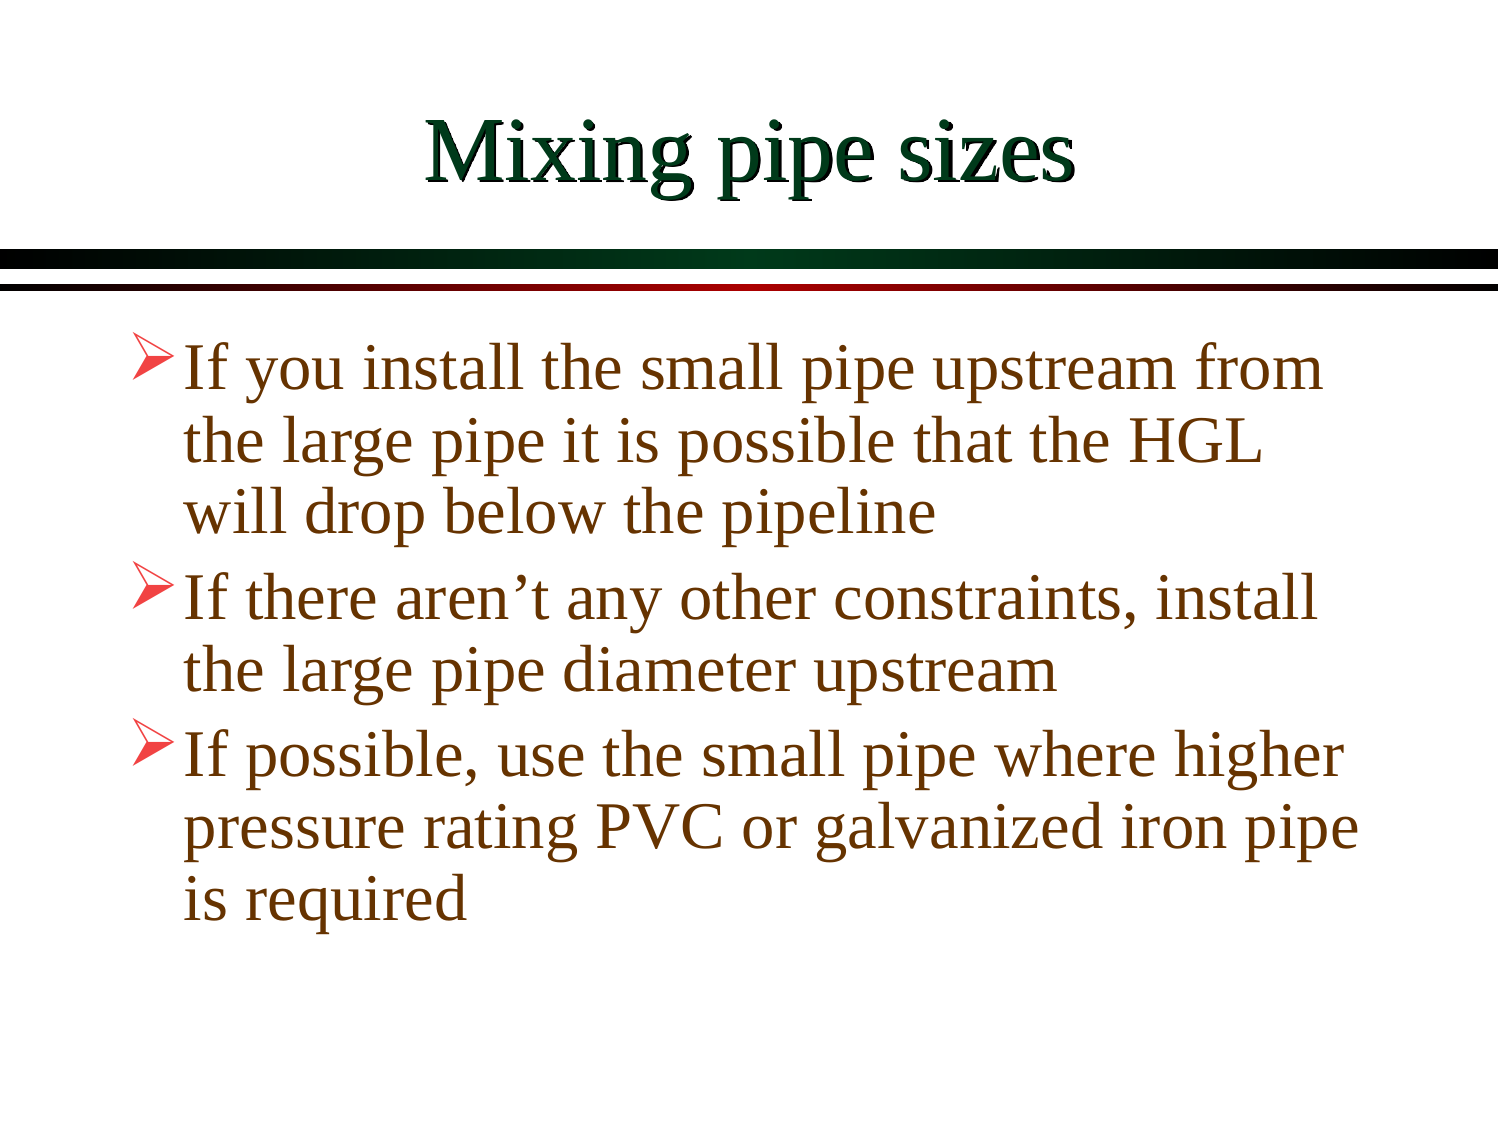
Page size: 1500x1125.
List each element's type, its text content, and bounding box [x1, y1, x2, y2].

title Mixing pipe sizes [112, 49, 1388, 238]
list If you install the small pipe upstream from the large pipe it is possible that the HGL will drop below the pipeline If there aren’t any other constraints, install the large pipe diameter upstream If possible, use the small pipe where higher pressure rating PVC or galvanized iron pipe is required [112, 324, 1388, 1001]
